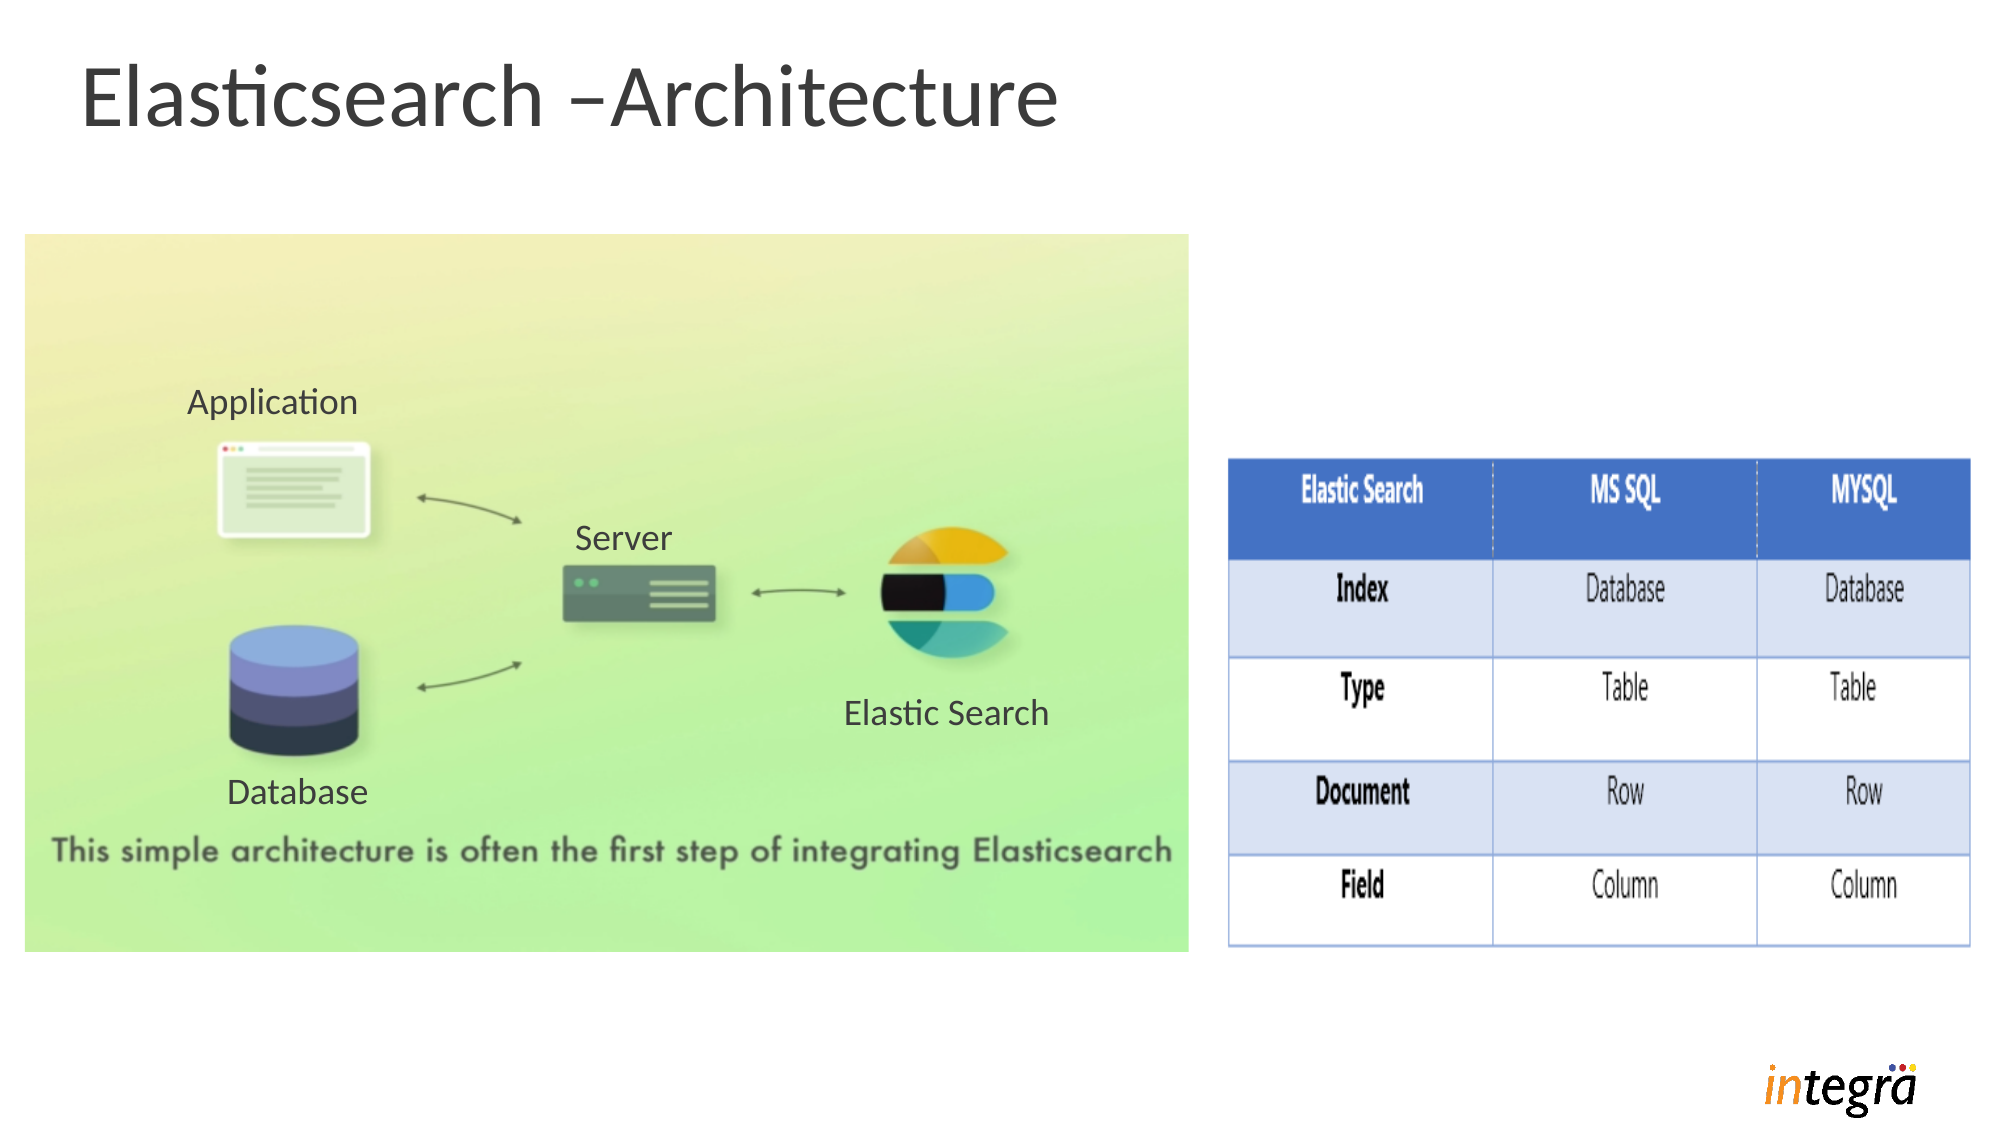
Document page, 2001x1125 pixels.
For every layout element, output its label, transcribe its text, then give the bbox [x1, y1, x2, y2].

picture [1223, 436, 1980, 961]
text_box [172, 369, 1067, 821]
picture [1765, 1064, 1916, 1118]
picture [24, 234, 1189, 952]
title Elasticsearch –Architecture [65, 109, 1791, 193]
